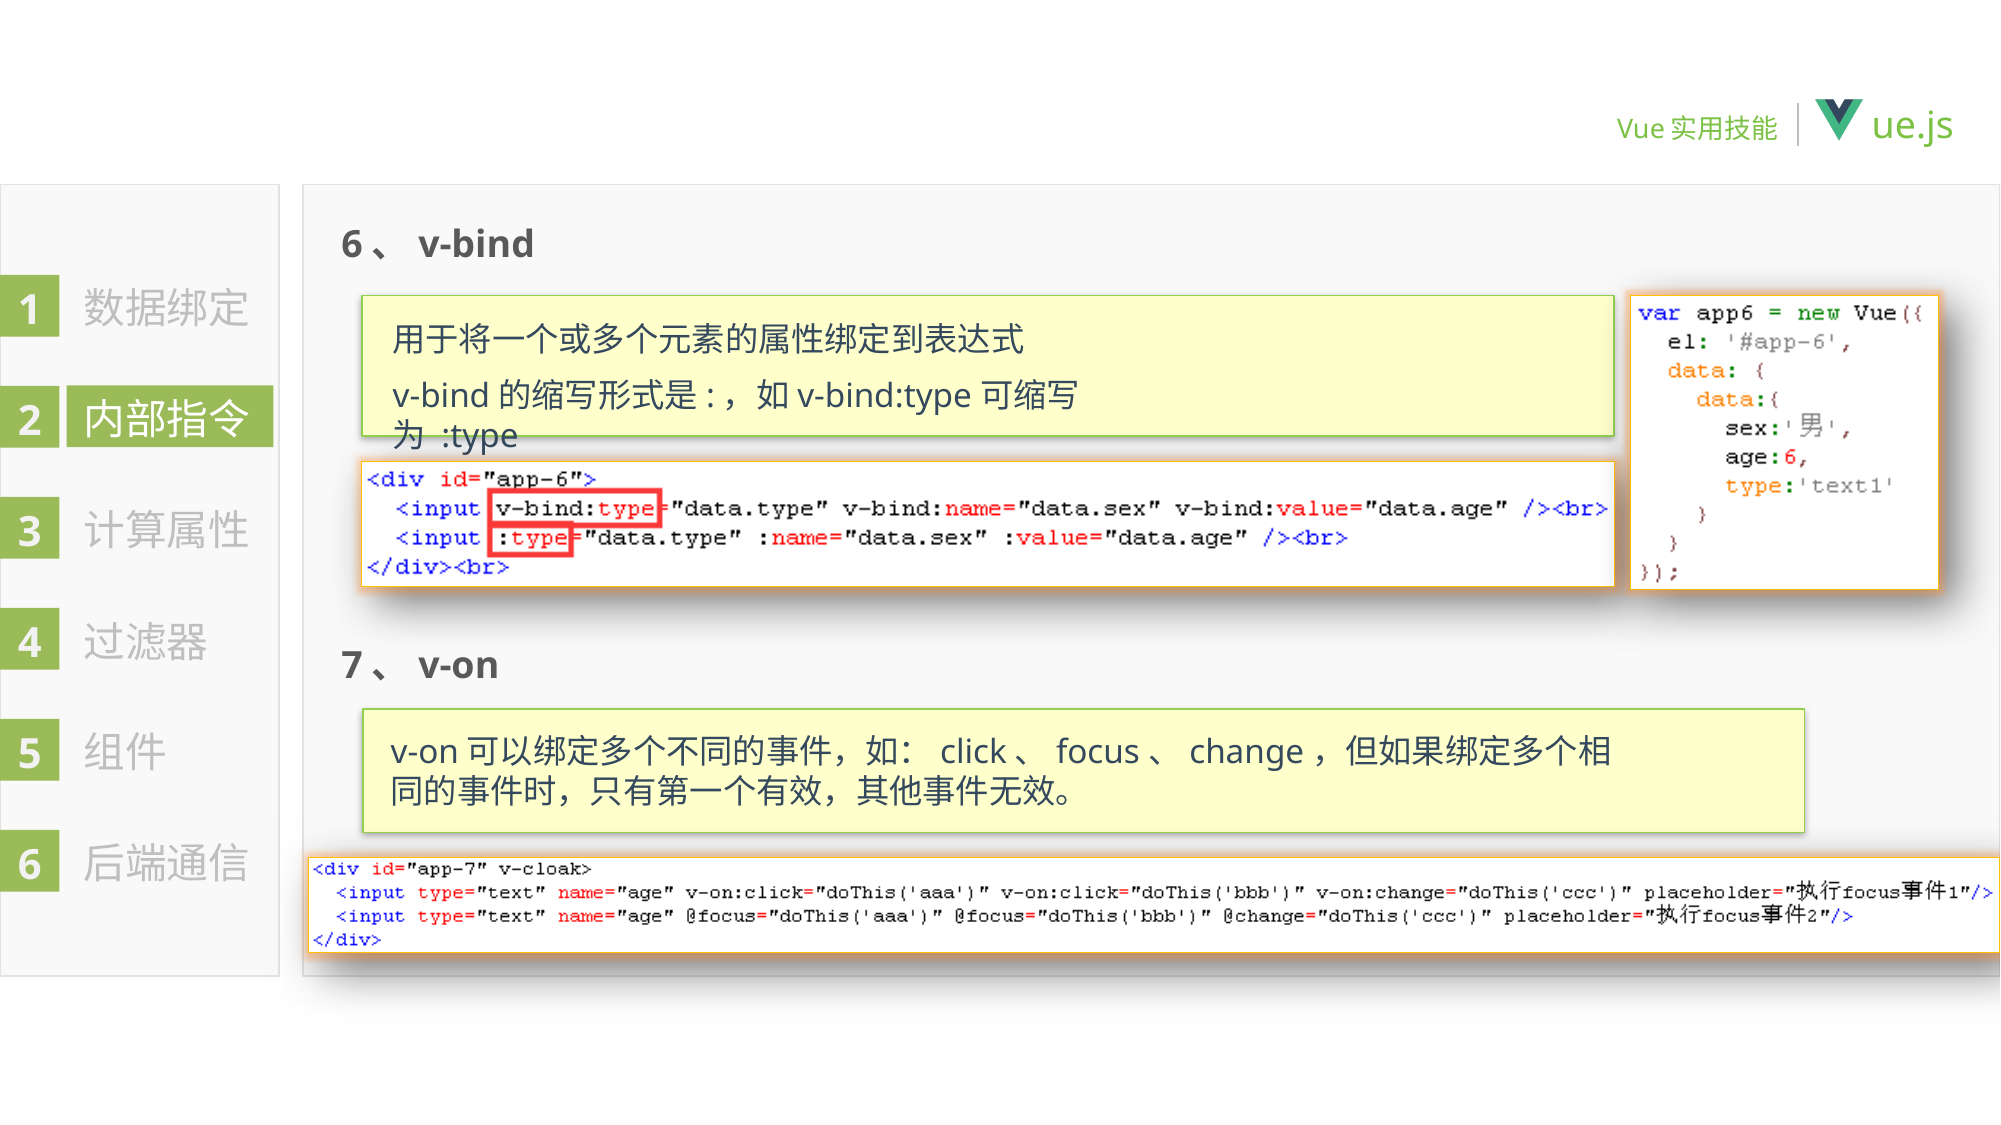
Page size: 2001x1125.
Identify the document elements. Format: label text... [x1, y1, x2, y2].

text_box [362, 708, 1805, 833]
picture [1629, 294, 1939, 590]
text_box v-bind的缩写形式是:，如v-bind:type可缩写为 :type [378, 366, 1201, 446]
picture [1815, 96, 1863, 144]
text_box 7、v-on [326, 633, 1327, 694]
text_box v-on可以绑定多个不同的事件，如：click、focus、change，但如果绑定多个相同的事件时，只有第一个有效，其他事件无效。 [375, 722, 1646, 818]
picture [308, 857, 2000, 953]
text_box 用于将一个或多个元素的属性绑定到表达式 [377, 310, 1201, 366]
picture [361, 461, 1615, 587]
text_box 6、v-bind [326, 212, 1327, 273]
text_box [361, 295, 1615, 437]
